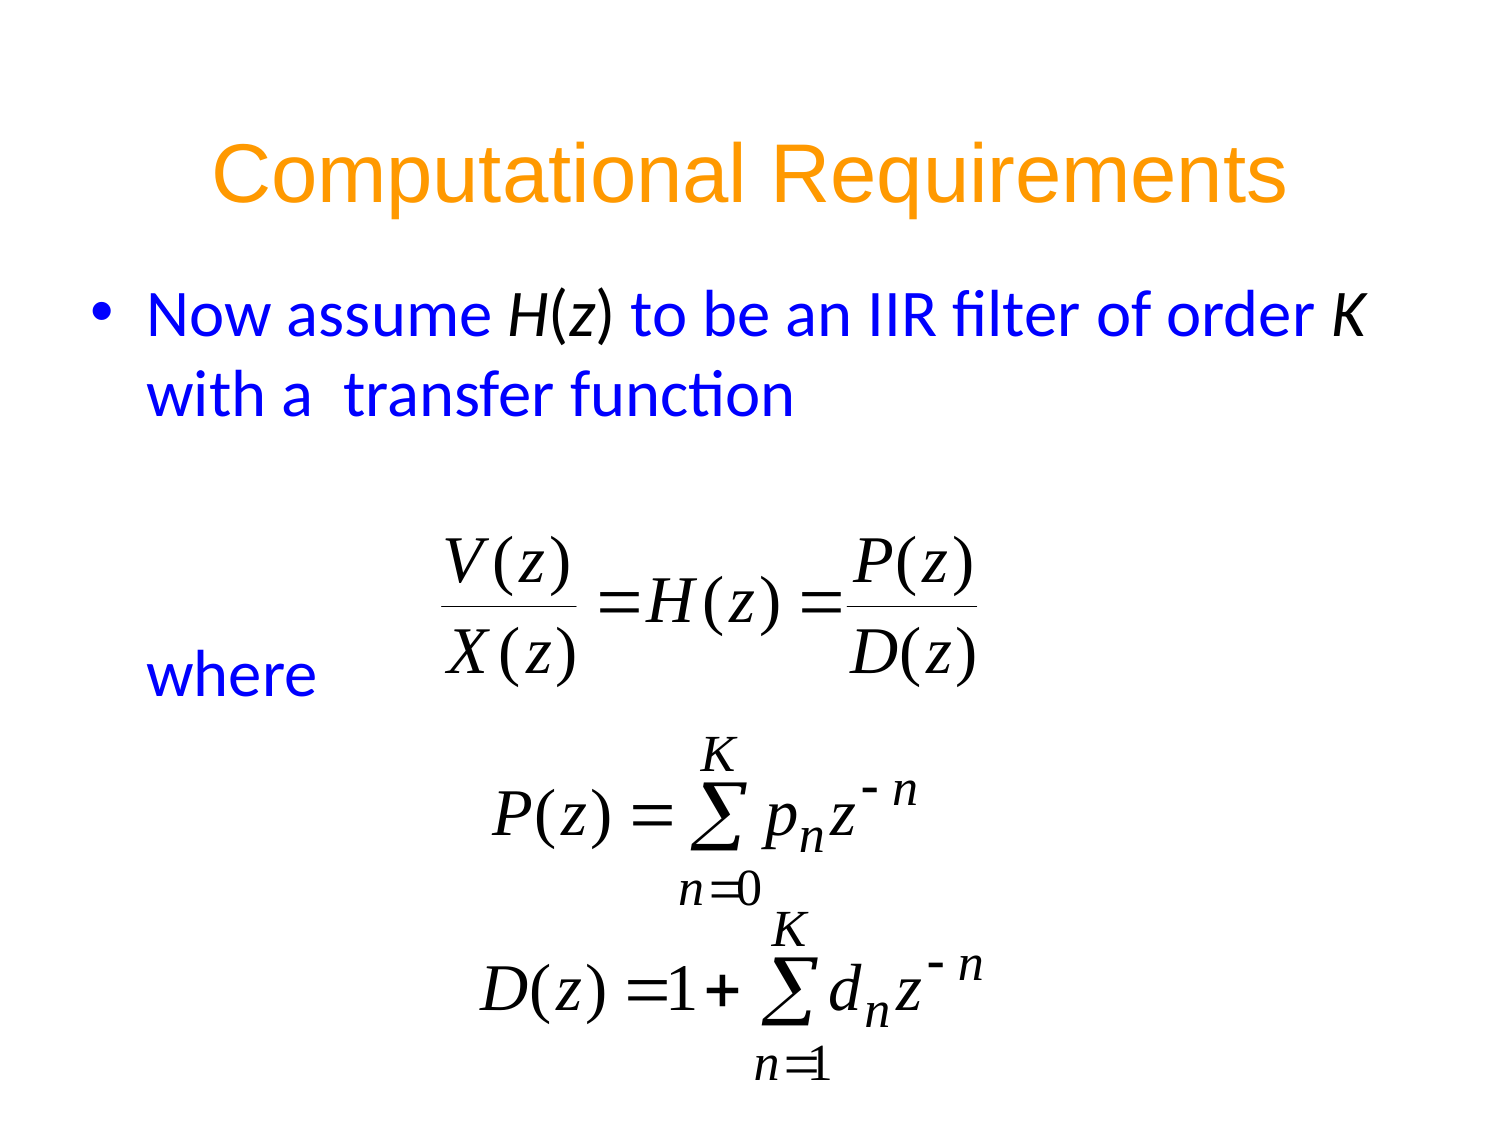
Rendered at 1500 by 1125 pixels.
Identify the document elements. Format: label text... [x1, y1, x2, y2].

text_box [474, 899, 988, 1086]
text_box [437, 524, 982, 692]
list Now assume H(z) to be an IIR filter of order K with a transfer function where [75, 262, 1425, 1005]
title Computational Requirements [112, 99, 1388, 238]
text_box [487, 724, 921, 898]
